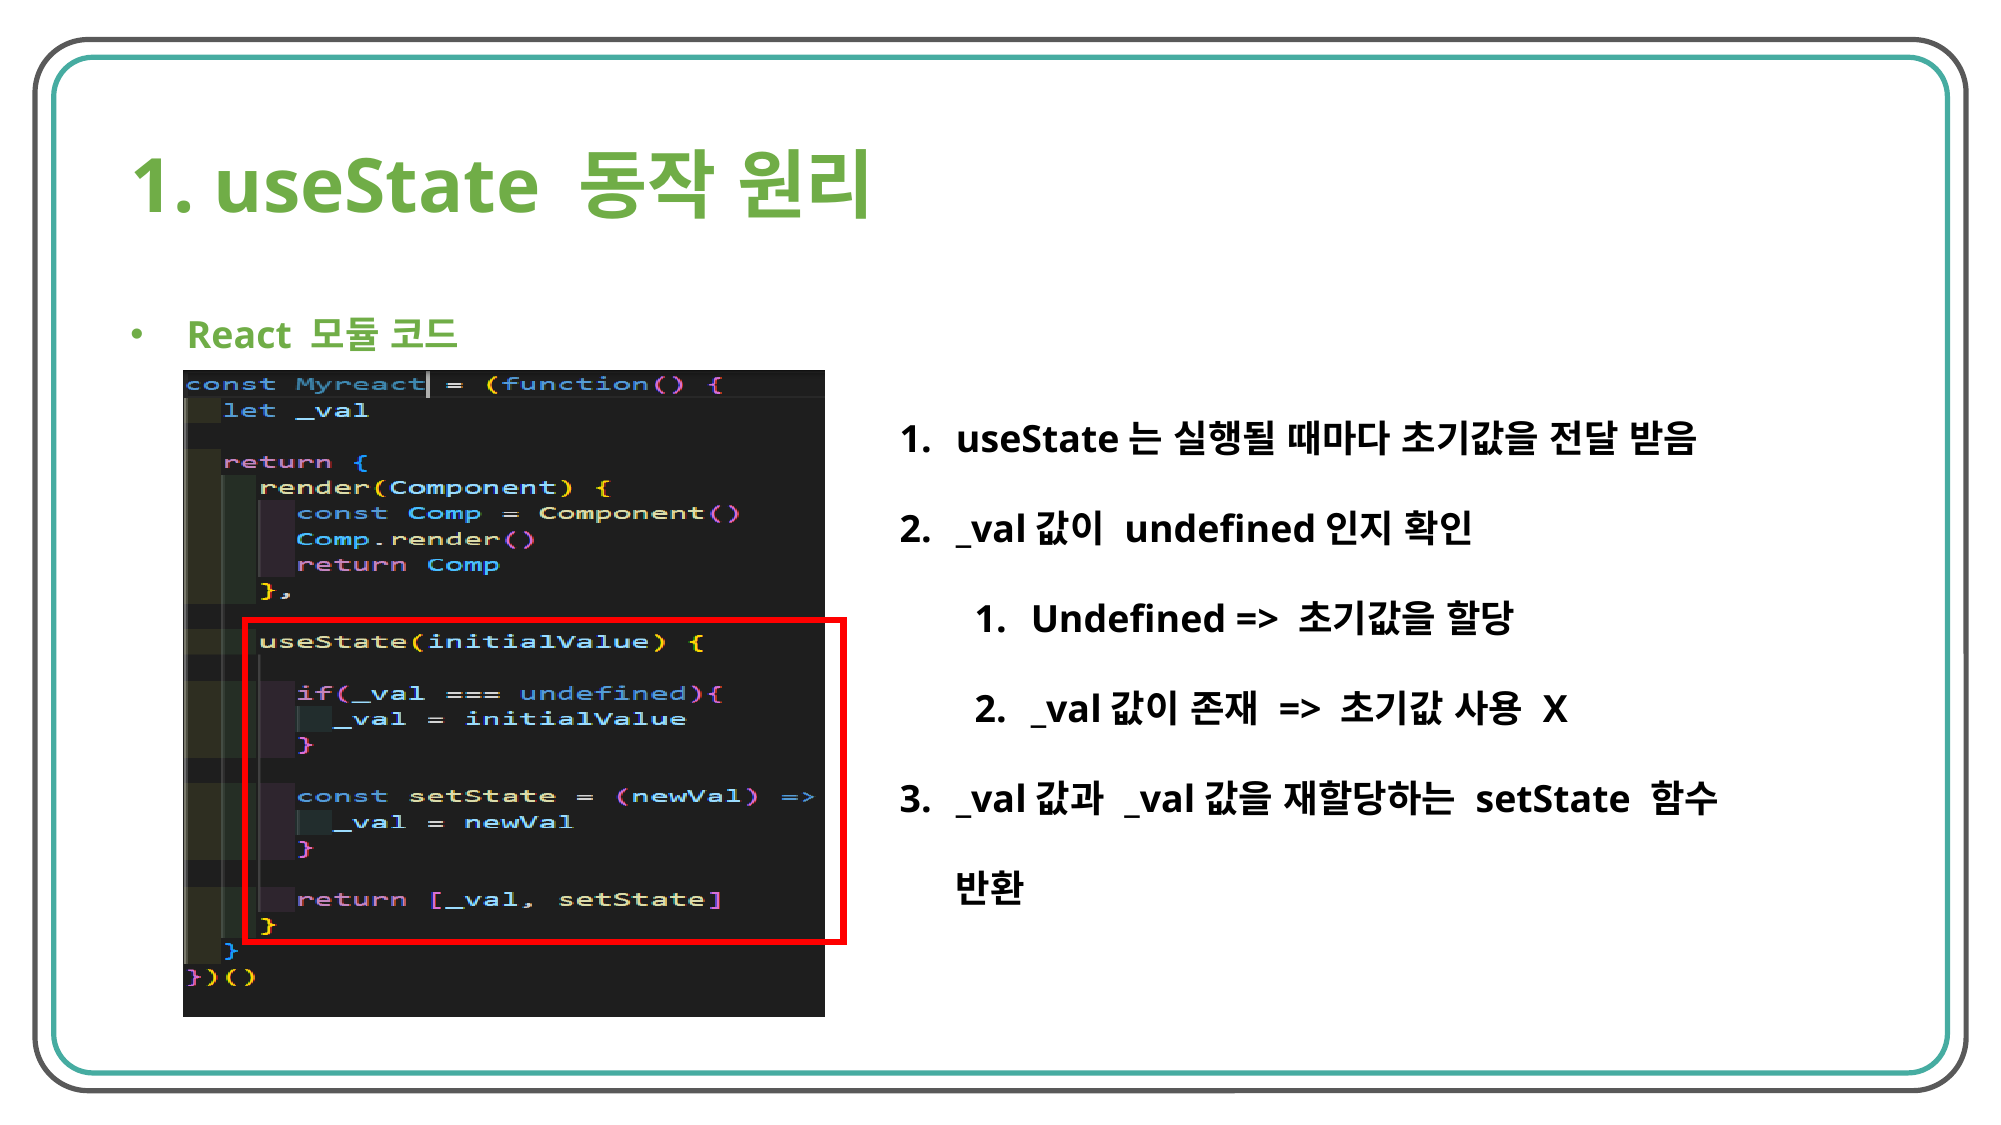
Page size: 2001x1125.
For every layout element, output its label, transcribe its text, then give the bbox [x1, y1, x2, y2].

text_box [825, 619, 845, 943]
picture [182, 370, 825, 1017]
text_box React 모듈 코드 [115, 236, 1880, 364]
text_box [33, 38, 1968, 1092]
text_box 1. useState 동작 원리 [115, 130, 1654, 236]
text_box useState는 실행될 때마다 초기값을 전달 받음 _val값이 undefined인지 확인 Undefined => 초기값을 할당 _val값이 존재 => 초기값 사용 X _val값과 _val값을 재할당하는 setState 함수 반환 [884, 362, 1811, 918]
